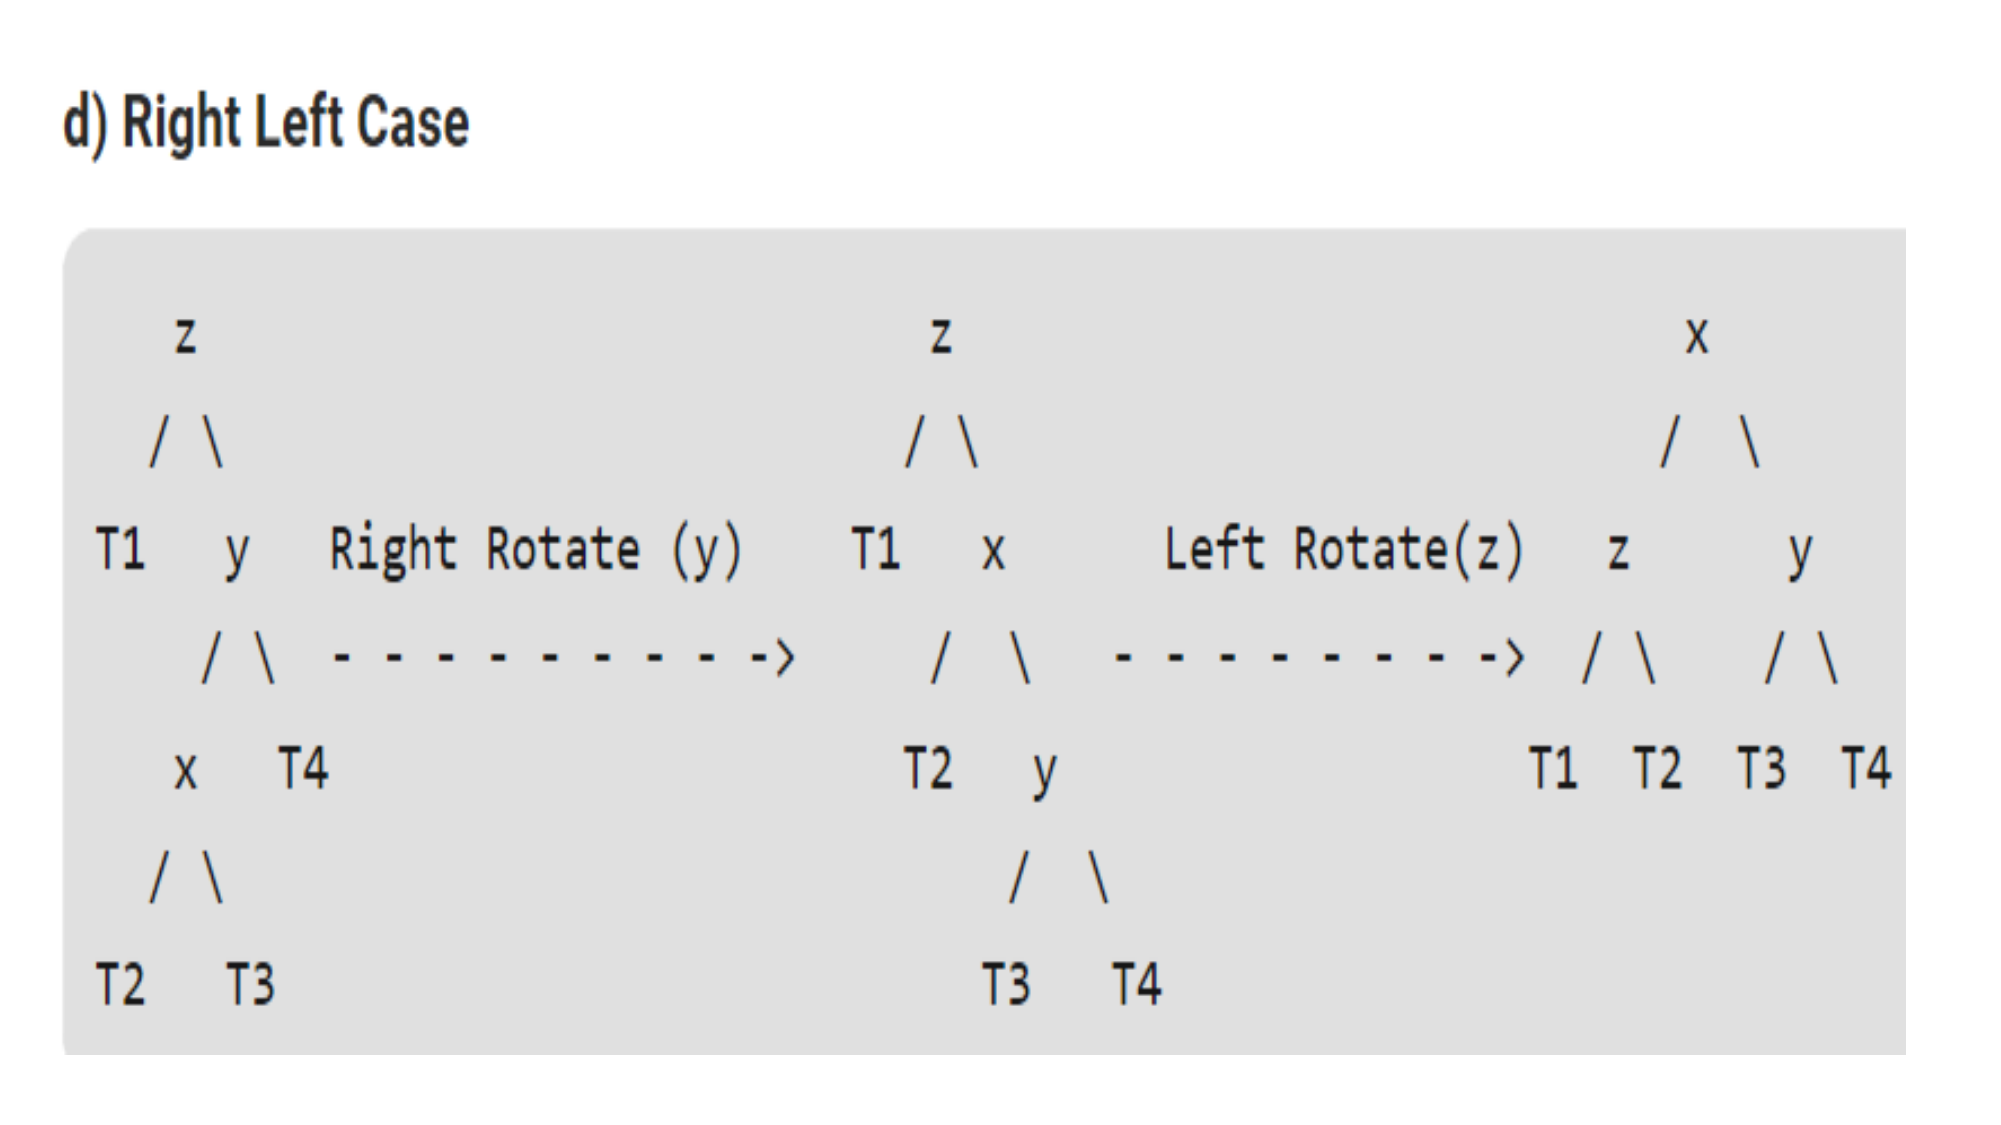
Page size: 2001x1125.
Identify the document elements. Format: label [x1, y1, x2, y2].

picture [54, 69, 1906, 1055]
